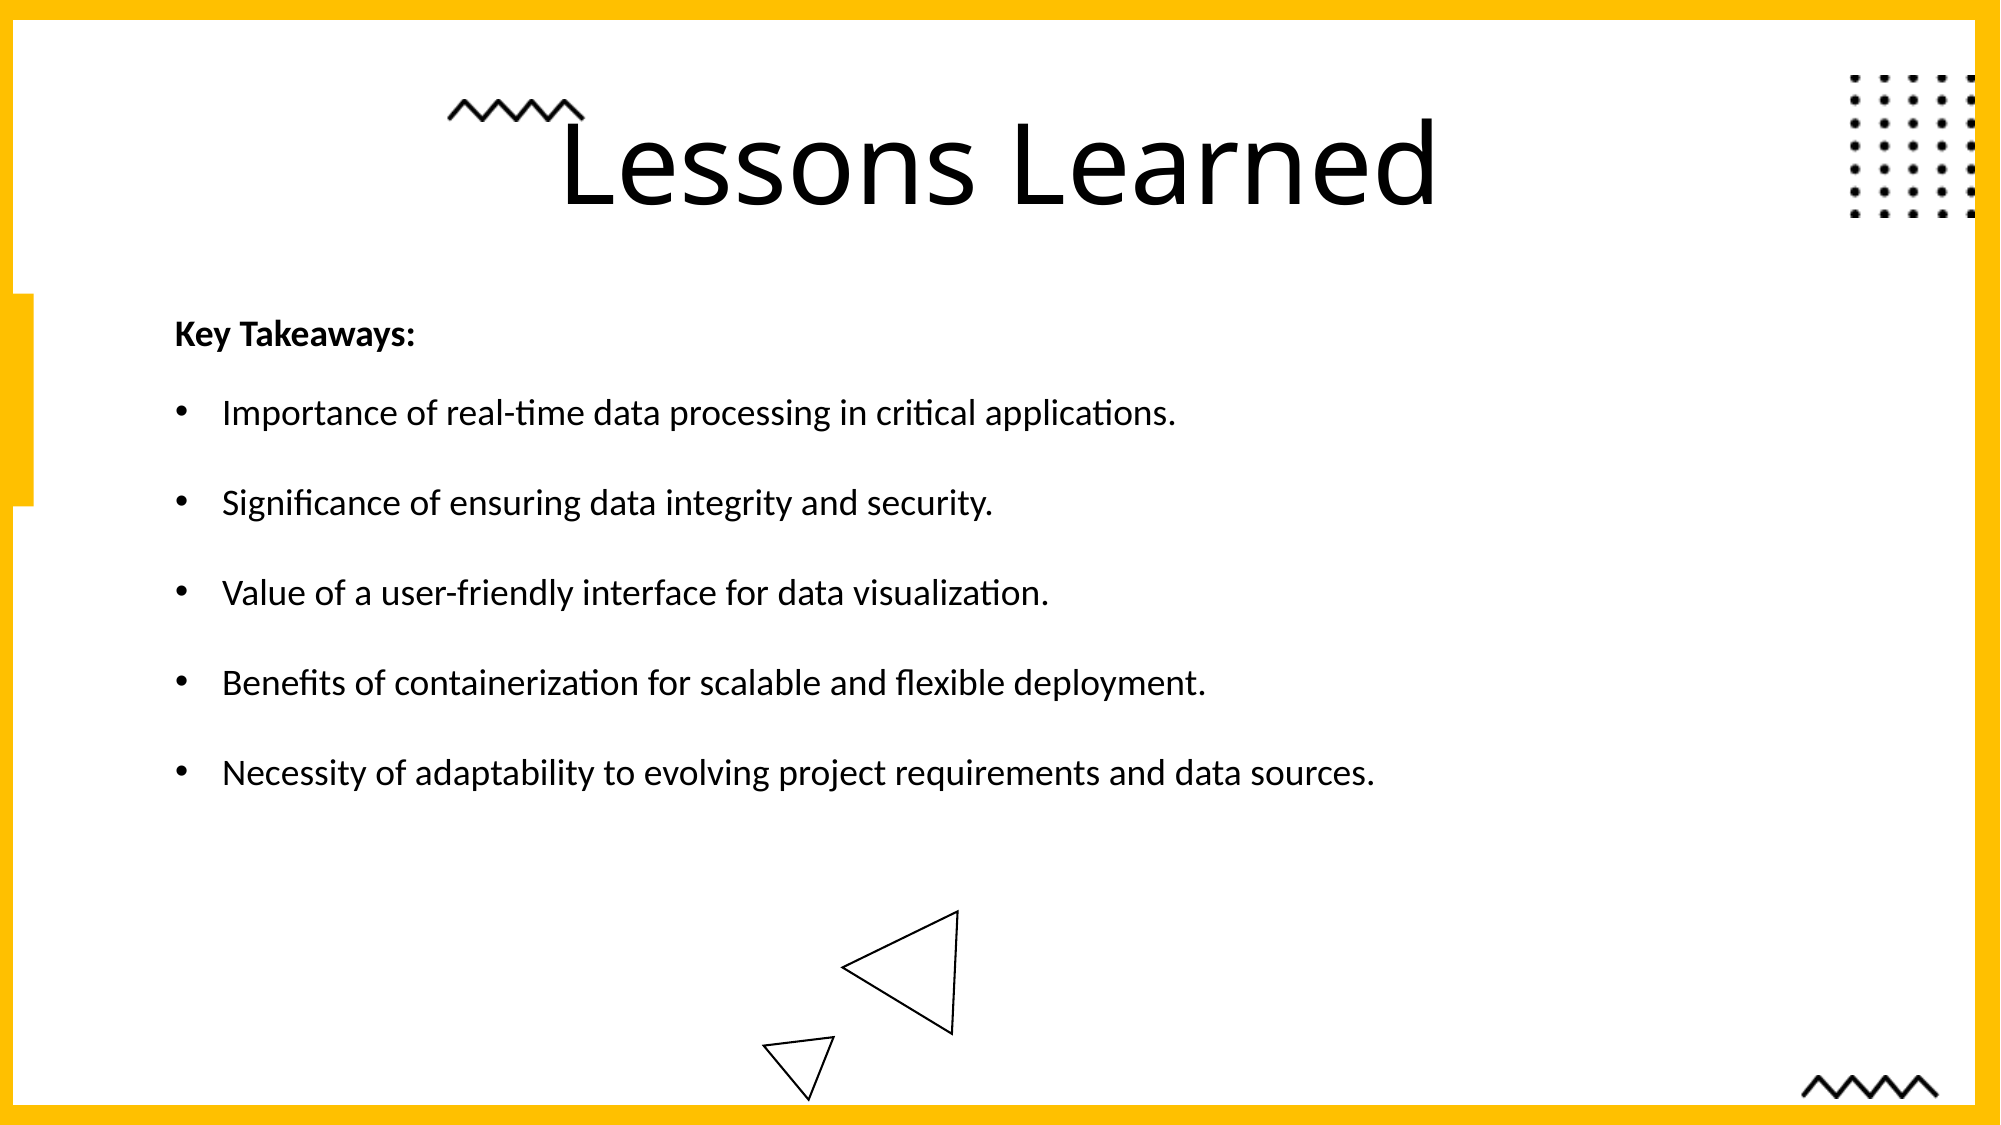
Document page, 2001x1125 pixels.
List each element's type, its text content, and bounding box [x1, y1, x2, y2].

picture [442, 99, 591, 122]
picture [1796, 1075, 1945, 1099]
text_box [0, 6, 1989, 1119]
text_box Key Takeaways: [160, 301, 771, 362]
picture [1849, 75, 2000, 218]
